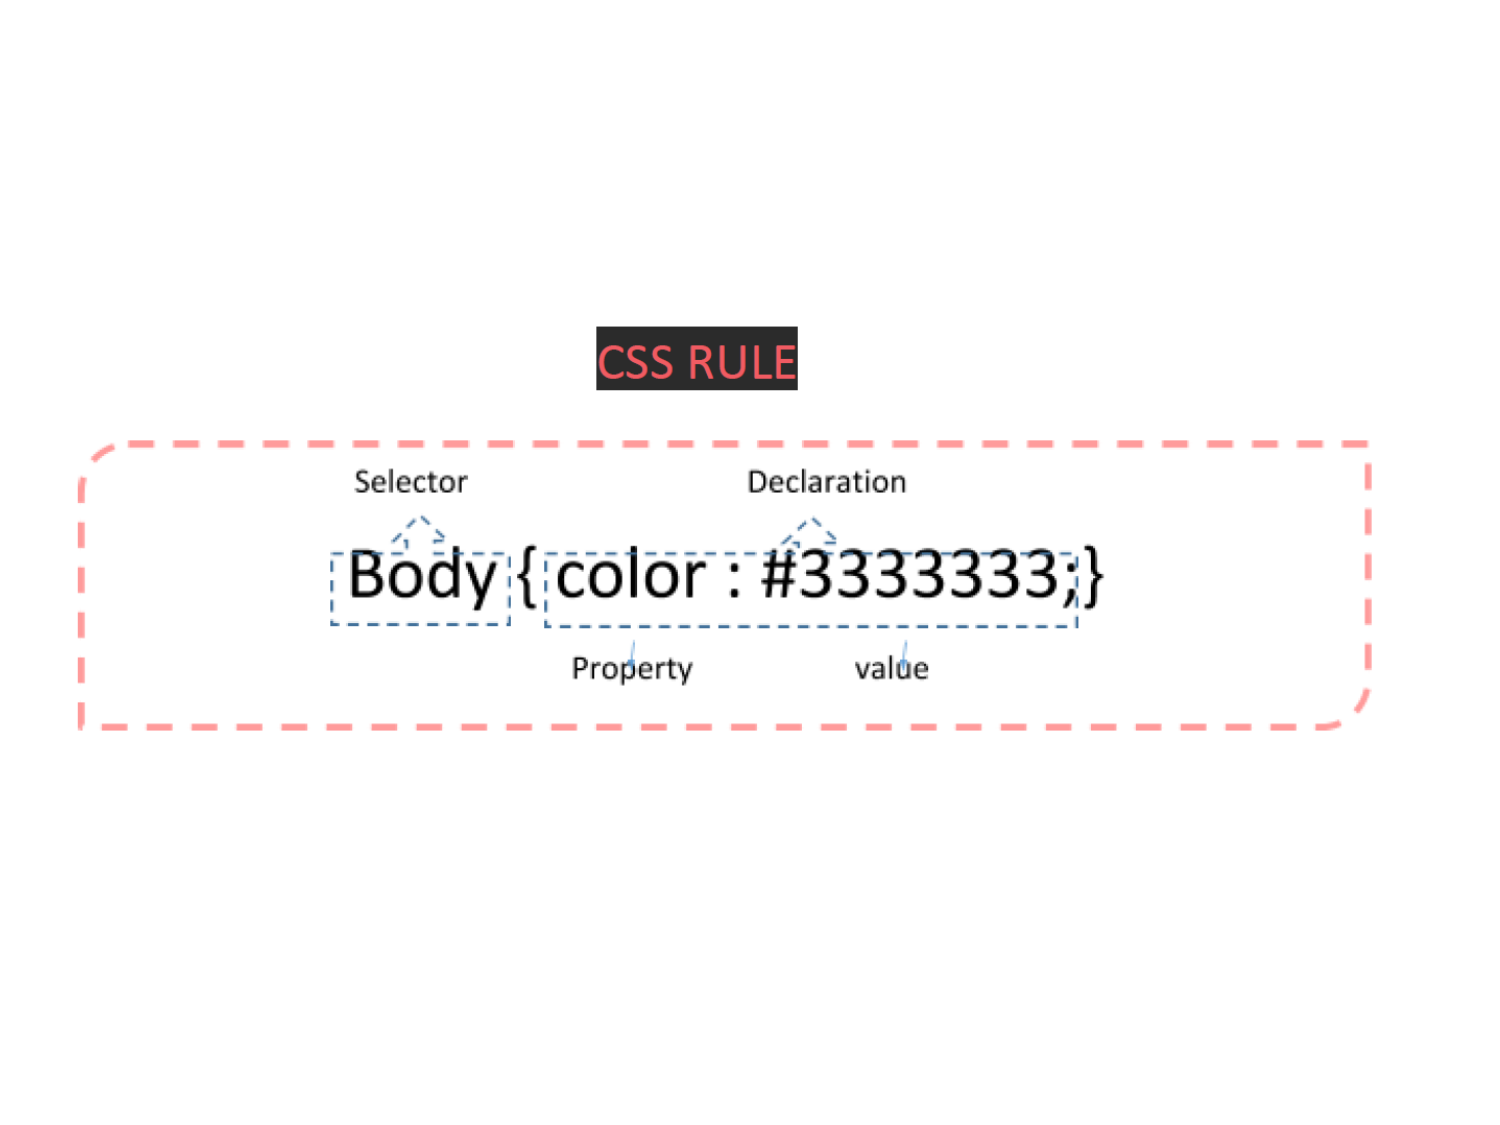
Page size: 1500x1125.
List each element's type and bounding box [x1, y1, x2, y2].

picture [33, 289, 1428, 764]
